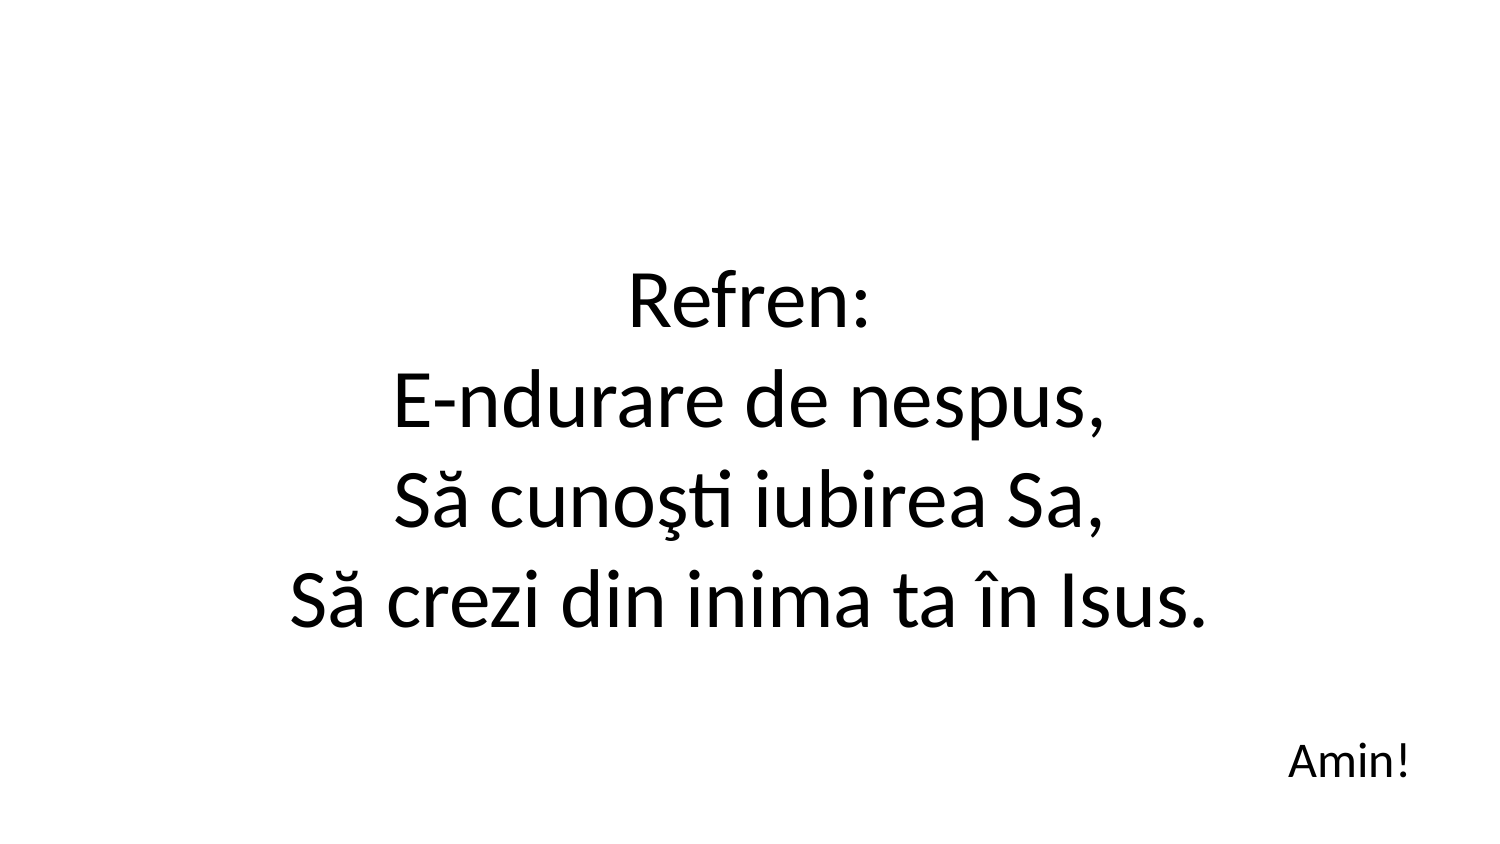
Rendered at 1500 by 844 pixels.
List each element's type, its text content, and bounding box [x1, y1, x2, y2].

text_box Refren: E-ndurare de nespus, Să cunoşti iubirea Sa, Să crezi din inima ta în Isus. [274, 192, 1226, 652]
text_box Amin! [1273, 674, 1427, 795]
